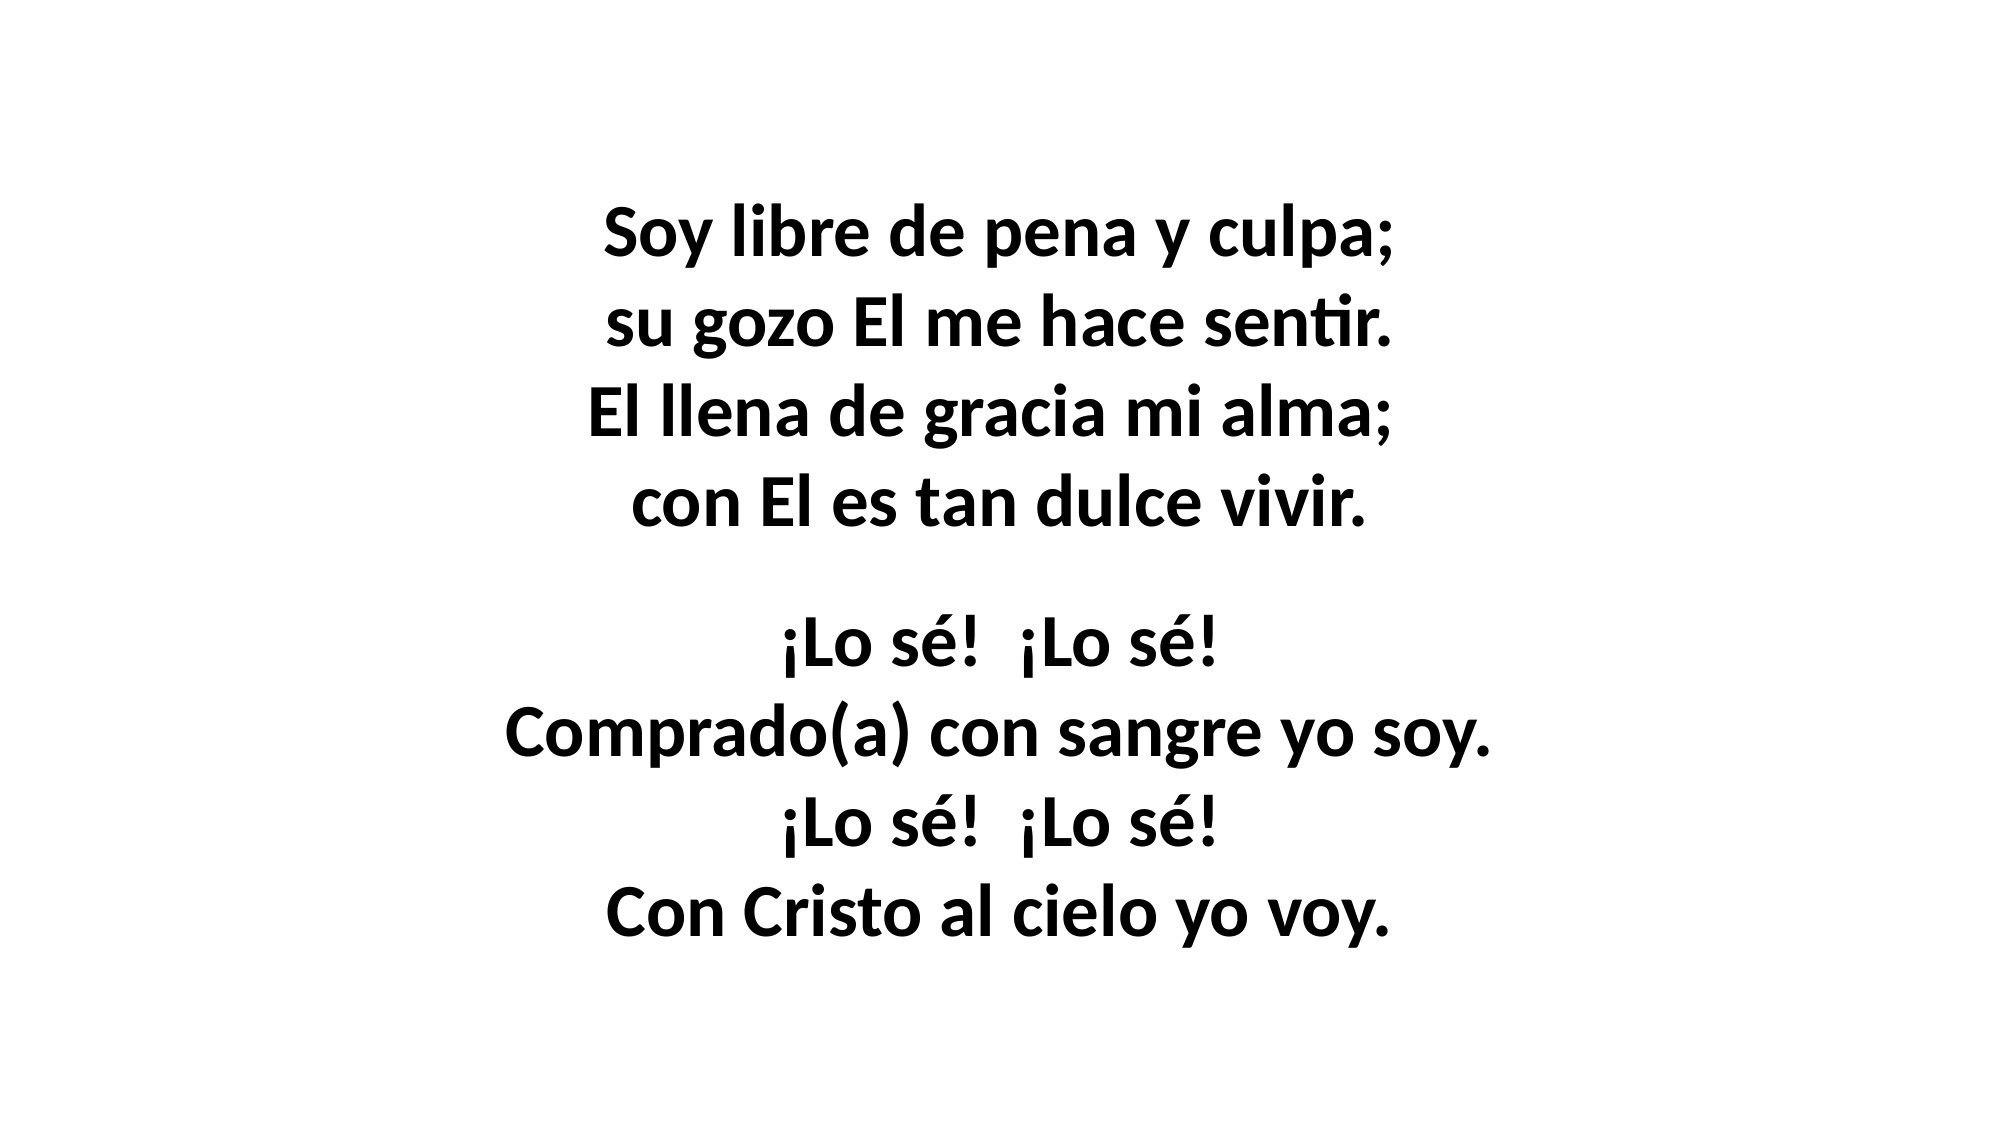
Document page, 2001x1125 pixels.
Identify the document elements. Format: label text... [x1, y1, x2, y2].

text_box Soy libre de pena y culpa; su gozo El me hace sentir. El llena de gracia mi alma; con El es tan dulce vivir. ¡Lo sé! ¡Lo sé! Comprado(a) con sangre yo soy. ¡Lo sé! ¡Lo sé! Con Cristo al cielo yo voy. [0, 174, 2000, 959]
